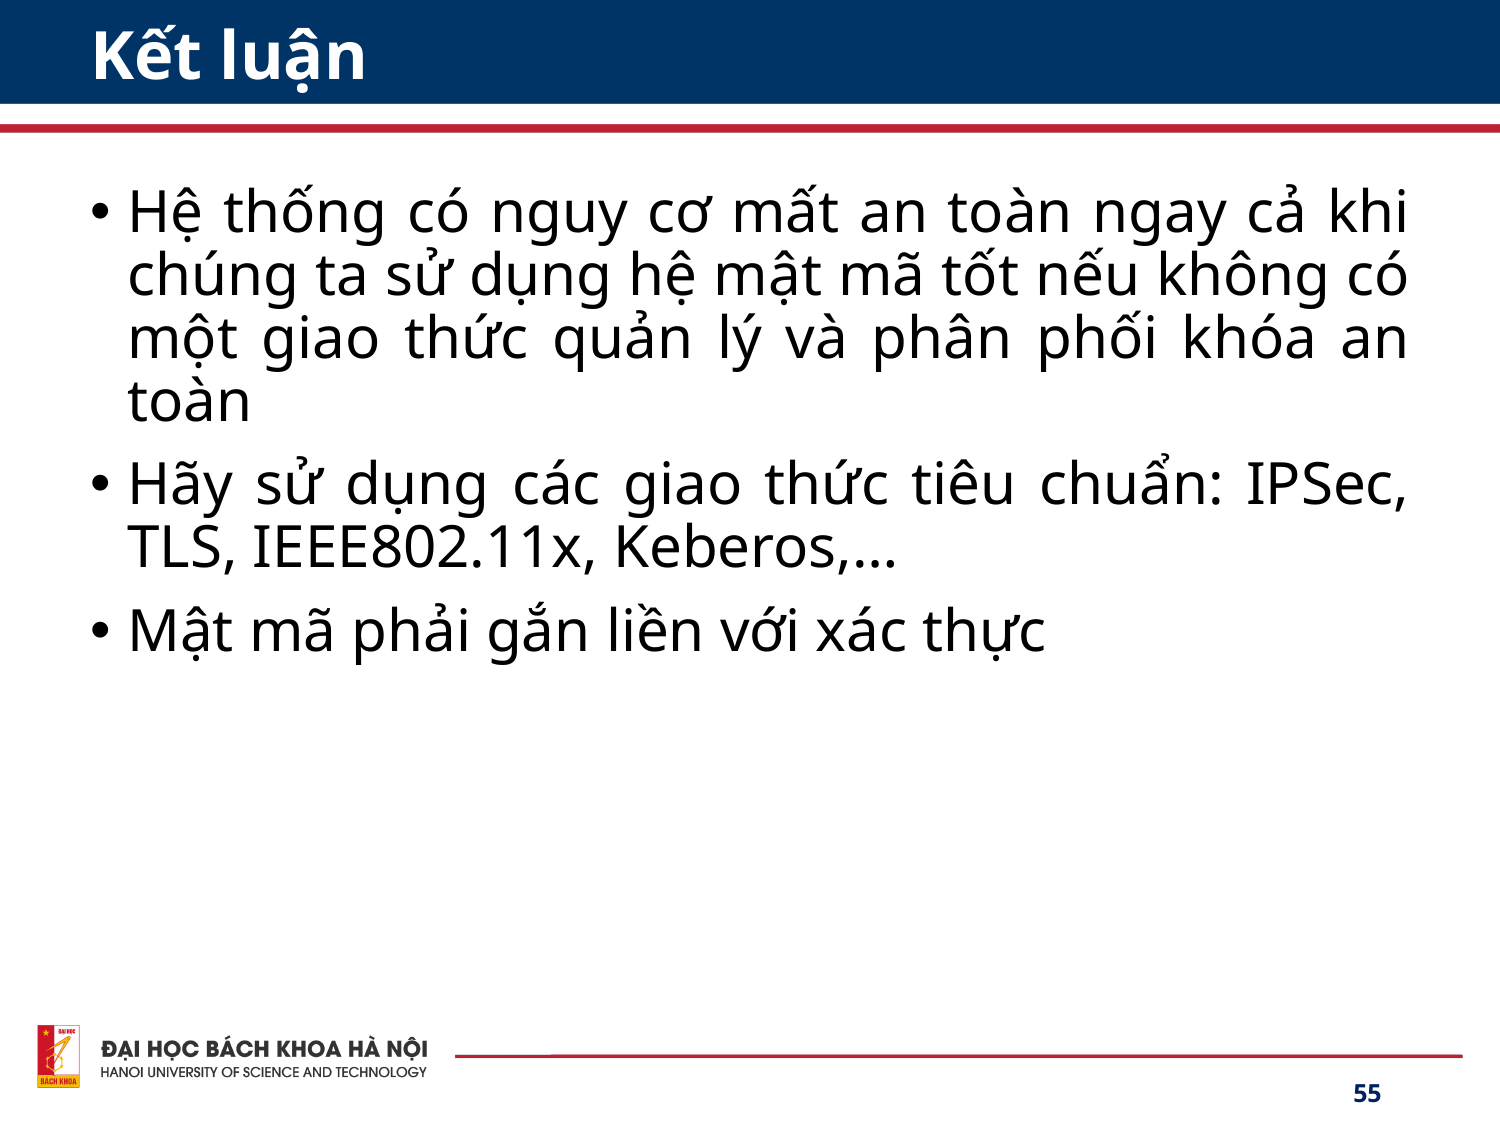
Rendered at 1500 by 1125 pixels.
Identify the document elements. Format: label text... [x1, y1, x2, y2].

title Kết luận [75, 11, 1397, 104]
picture [0, 104, 1500, 1125]
list Hệ thống có nguy cơ mất an toàn ngay cả khi chúng ta sử dụng hệ mật mã tốt nếu không có một giao thức quản lý và phân phối khóa an toàn Hãy sử dụng các giao thức tiêu chuẩn: IPSec, TLS, IEEE802.11x, Keberos,… Mật mã phải gắn liền với xác thực [75, 174, 1425, 1038]
slide_number 55 [1059, 1064, 1397, 1125]
